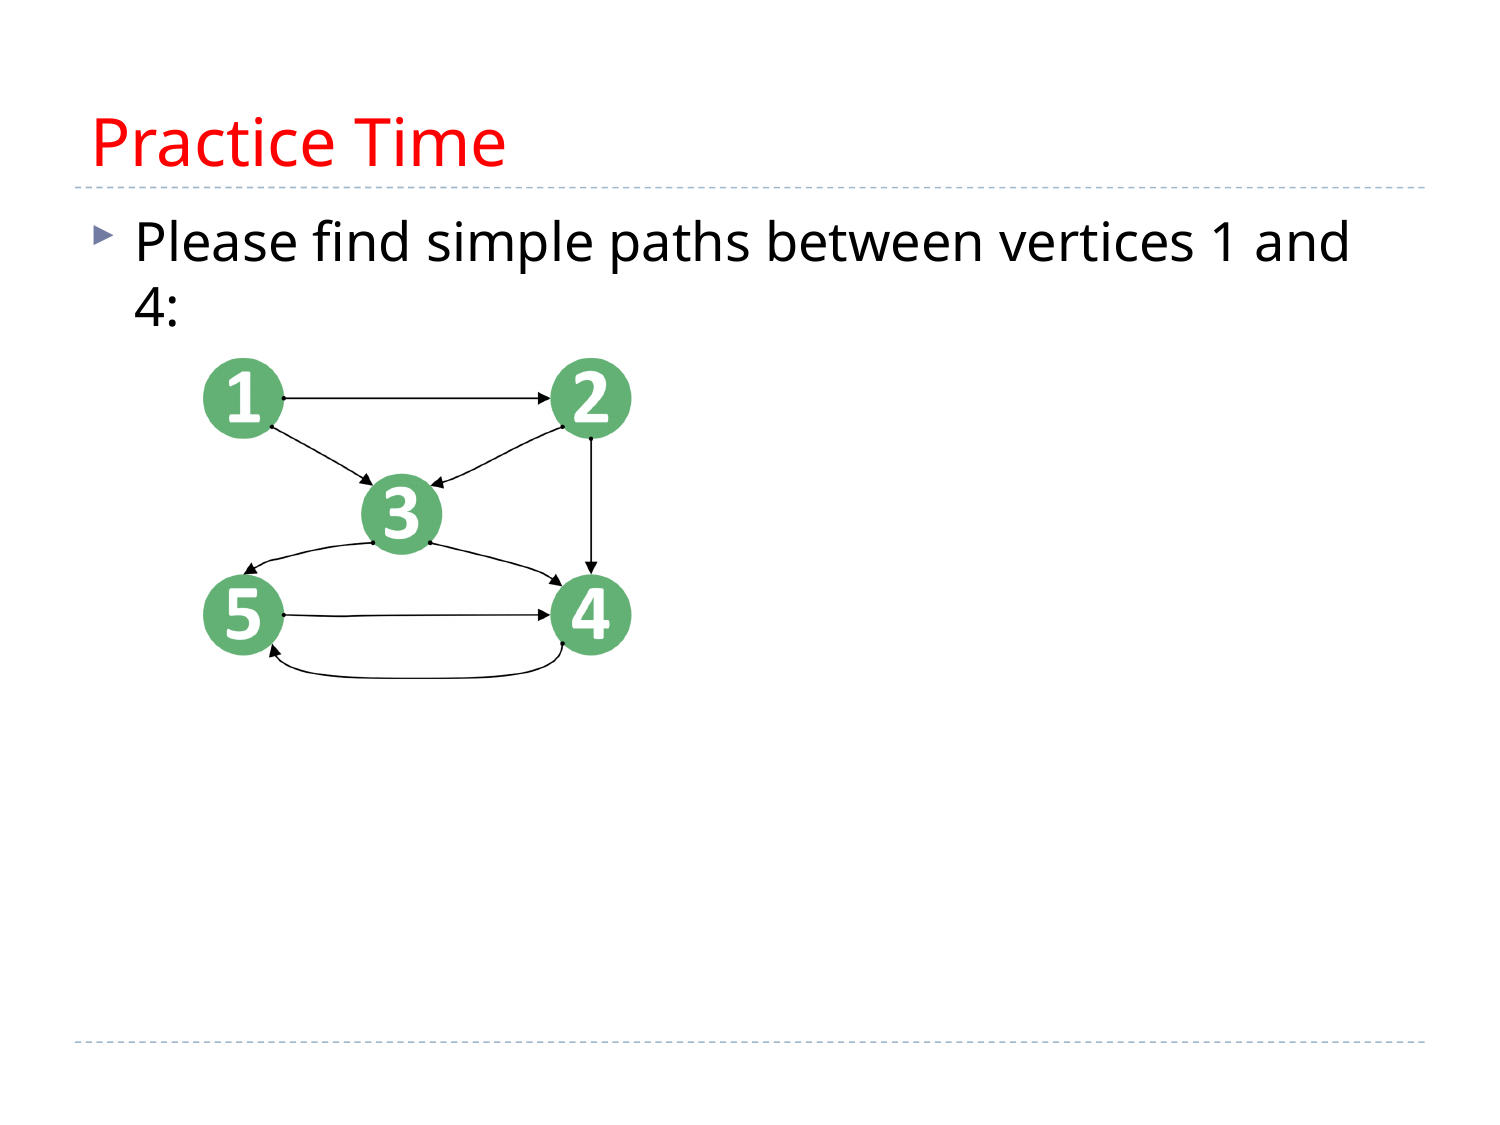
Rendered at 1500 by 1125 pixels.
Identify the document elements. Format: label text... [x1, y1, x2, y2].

picture [182, 326, 651, 701]
list Please find simple paths between vertices 1 and 4: [75, 200, 1425, 1010]
title Practice Time [75, 24, 1425, 188]
